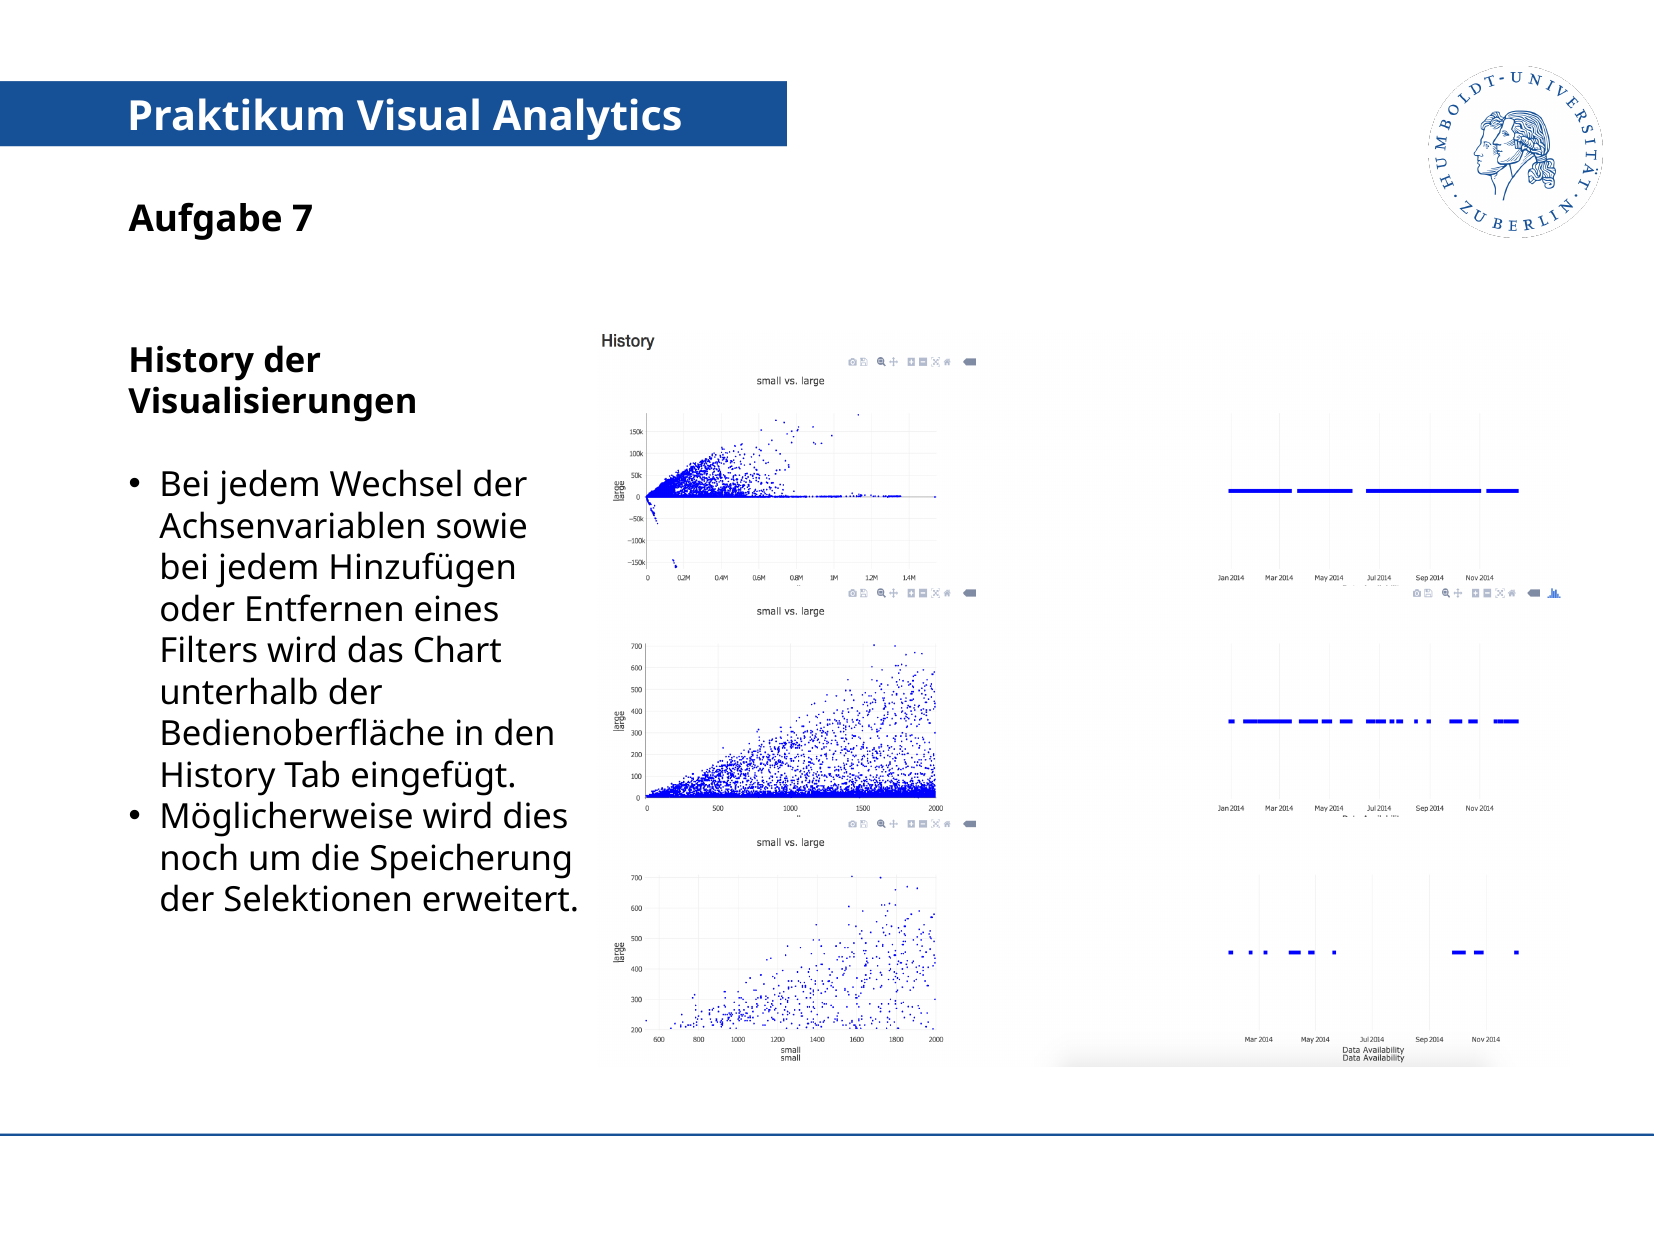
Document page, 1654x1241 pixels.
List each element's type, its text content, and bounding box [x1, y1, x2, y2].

picture [1428, 66, 1603, 238]
text_box History der Visualisierungen Bei jedem Wechsel der Achsenvariablen sowie bei jedem Hinzufügen oder Entfernen eines Filters wird das Chart unterhalb der Bedienoberfläche in den History Tab eingefügt. Möglicherweise wird dies noch um die Speicherung der Selektionen erweitert. [113, 330, 598, 1117]
text_box Aufgabe 7 [113, 163, 1342, 270]
picture [597, 329, 1570, 1068]
